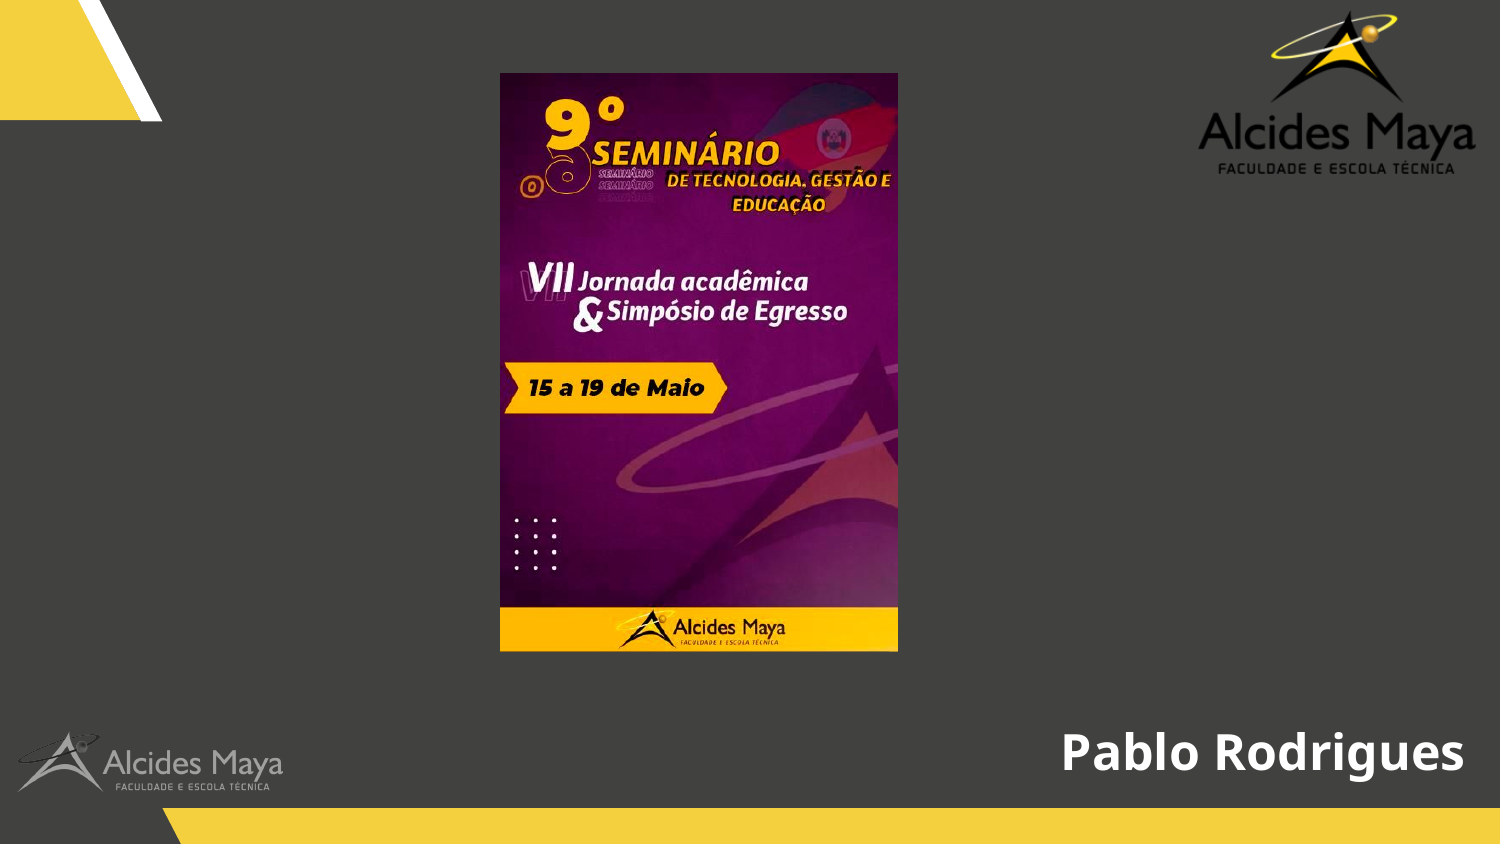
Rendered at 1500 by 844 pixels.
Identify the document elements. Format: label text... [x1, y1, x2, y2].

text_box Pablo Rodrigues [783, 705, 1481, 788]
picture [500, 73, 898, 652]
picture [1198, 10, 1476, 175]
